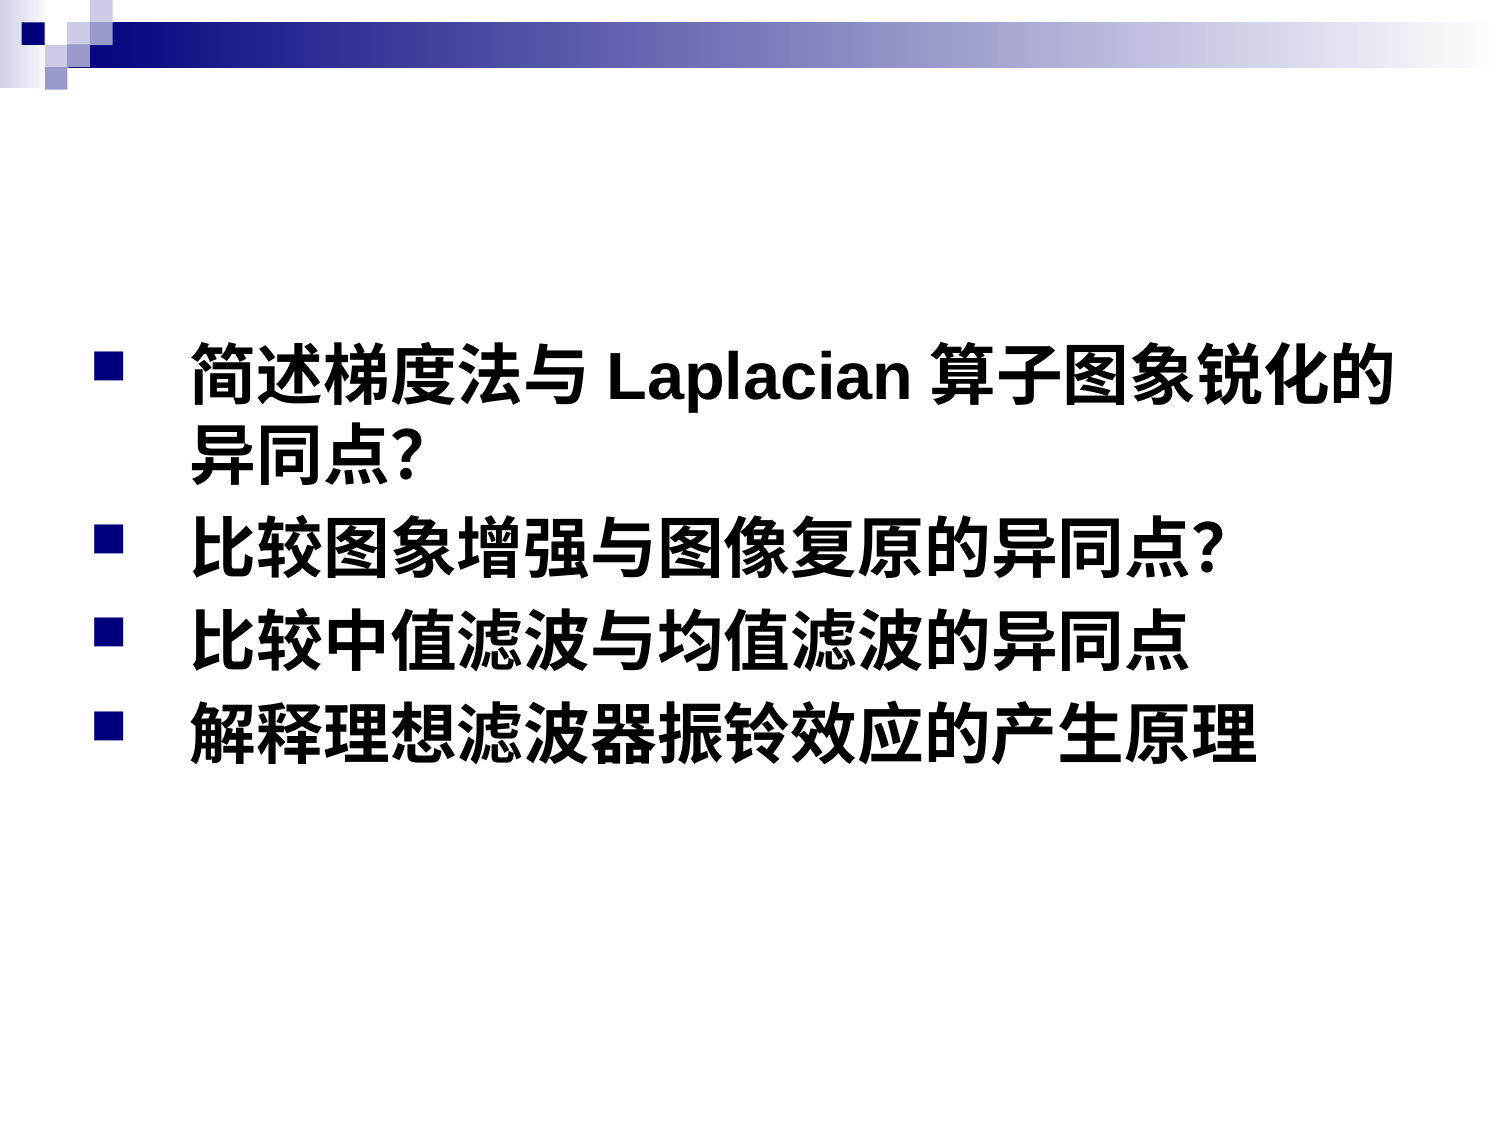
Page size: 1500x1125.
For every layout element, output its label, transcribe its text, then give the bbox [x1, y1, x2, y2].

list 简述梯度法与Laplacian算子图象锐化的异同点？ 比较图象增强与图像复原的异同点？ 比较中值滤波与均值滤波的异同点 解释理想滤波器振铃效应的产生原理 [75, 324, 1425, 963]
